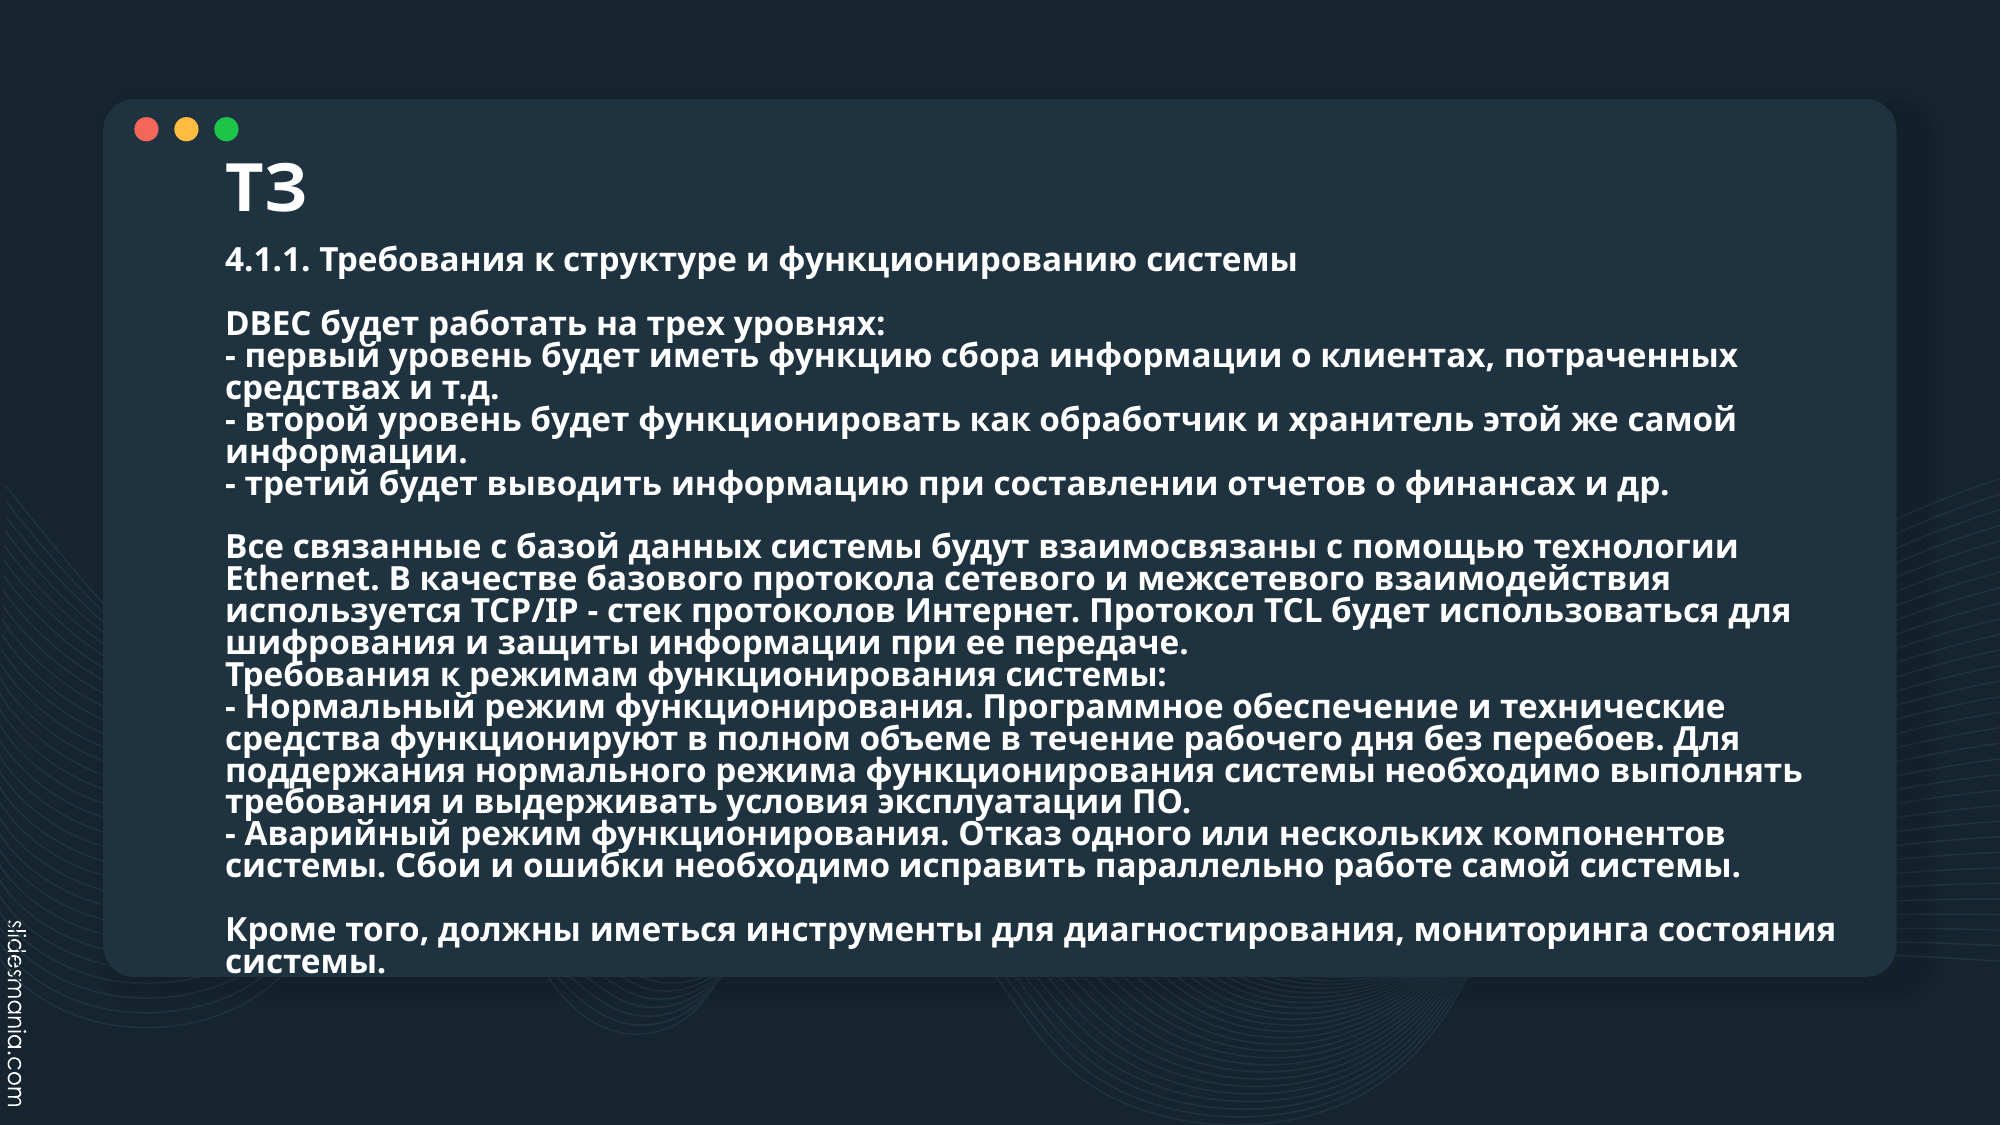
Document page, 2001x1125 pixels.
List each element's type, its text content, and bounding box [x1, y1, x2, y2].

text_box 4.1.1. Требования к структуре и функционированию системы DBEC будет работать на трех уровнях: - первый уровень будет иметь функцию сбора информации о клиентах, потраченных средствах и т.д. - второй уровень будет функционировать как обработчик и хранитель этой же самой информации. - третий будет выводить информацию при составлении отчетов о финансах и др. Все связанные с базой данных системы будут взаимосвязаны с помощью технологии Ethernet. В качестве базового протокола сетевого и межсетевого взаимодействия используется TCP/IP - стек протоколов Интернет. Протокол TCL будет использоваться для шифрования и защиты информации при ее передаче. Требования к режимам функционирования системы: - Нормальный режим функционирования. Программное обеспечение и технические средства функционируют в полном объеме в течение рабочего дня без перебоев. Для поддержания нормального режима функционирования системы необходимо выполнять требования и выдерживать условия эксплуатации ПО. - Аварийный режим функционирования. Отказ одного или нескольких компонентов системы. Сбои и ошибки необходимо исправить параллельно работе самой системы. Кроме того, должны иметься инструменты для диагностирования, мониторинга состояния системы. [205, 275, 1872, 951]
title ТЗ [205, 150, 1872, 234]
